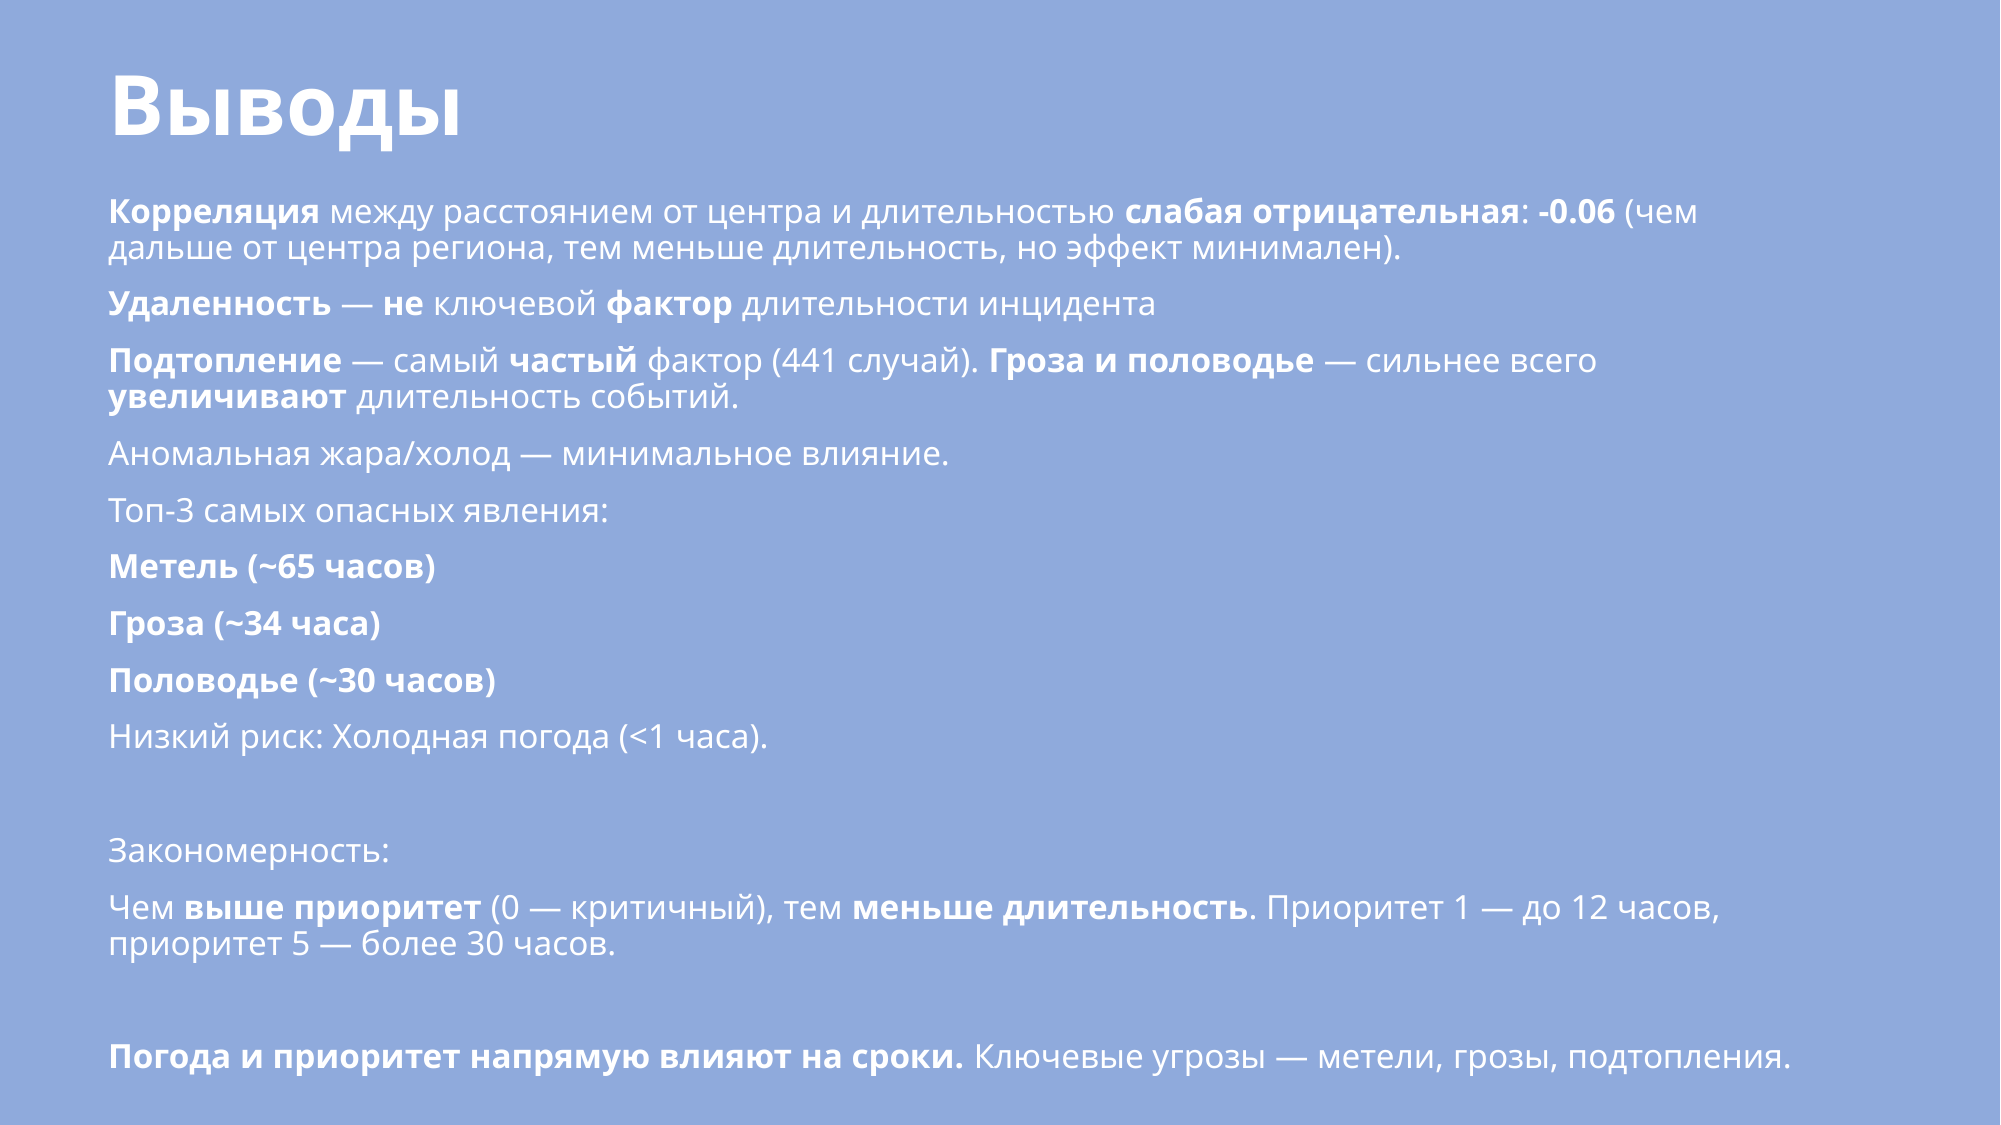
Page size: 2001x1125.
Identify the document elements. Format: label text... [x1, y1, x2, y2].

title Выводы [93, 0, 1819, 186]
list Корреляция между расстоянием от центра и длительностью cлабая отрицательная: -0.06 (чем дальше от центра региона, тем меньше длительность, но эффект минимален). Удаленность — не ключевой фактор длительности инцидента Подтопление — самый частый фактор (441 случай). Гроза и половодье — сильнее всего увеличивают длительность событий. Аномальная жара/холод — минимальное влияние. Топ-3 самых опасных явления: Метель (~65 часов) Гроза (~34 часа) Половодье (~30 часов) Низкий риск: Холодная погода (<1 часа). Закономерность: Чем выше приоритет (0 — критичный), тем меньше длительность. Приоритет 1 — до 12 часов, приоритет 5 — более 30 часов. Погода и приоритет напрямую влияют на сроки. Ключевые угрозы — метели, грозы, подтопления. [93, 186, 1819, 901]
